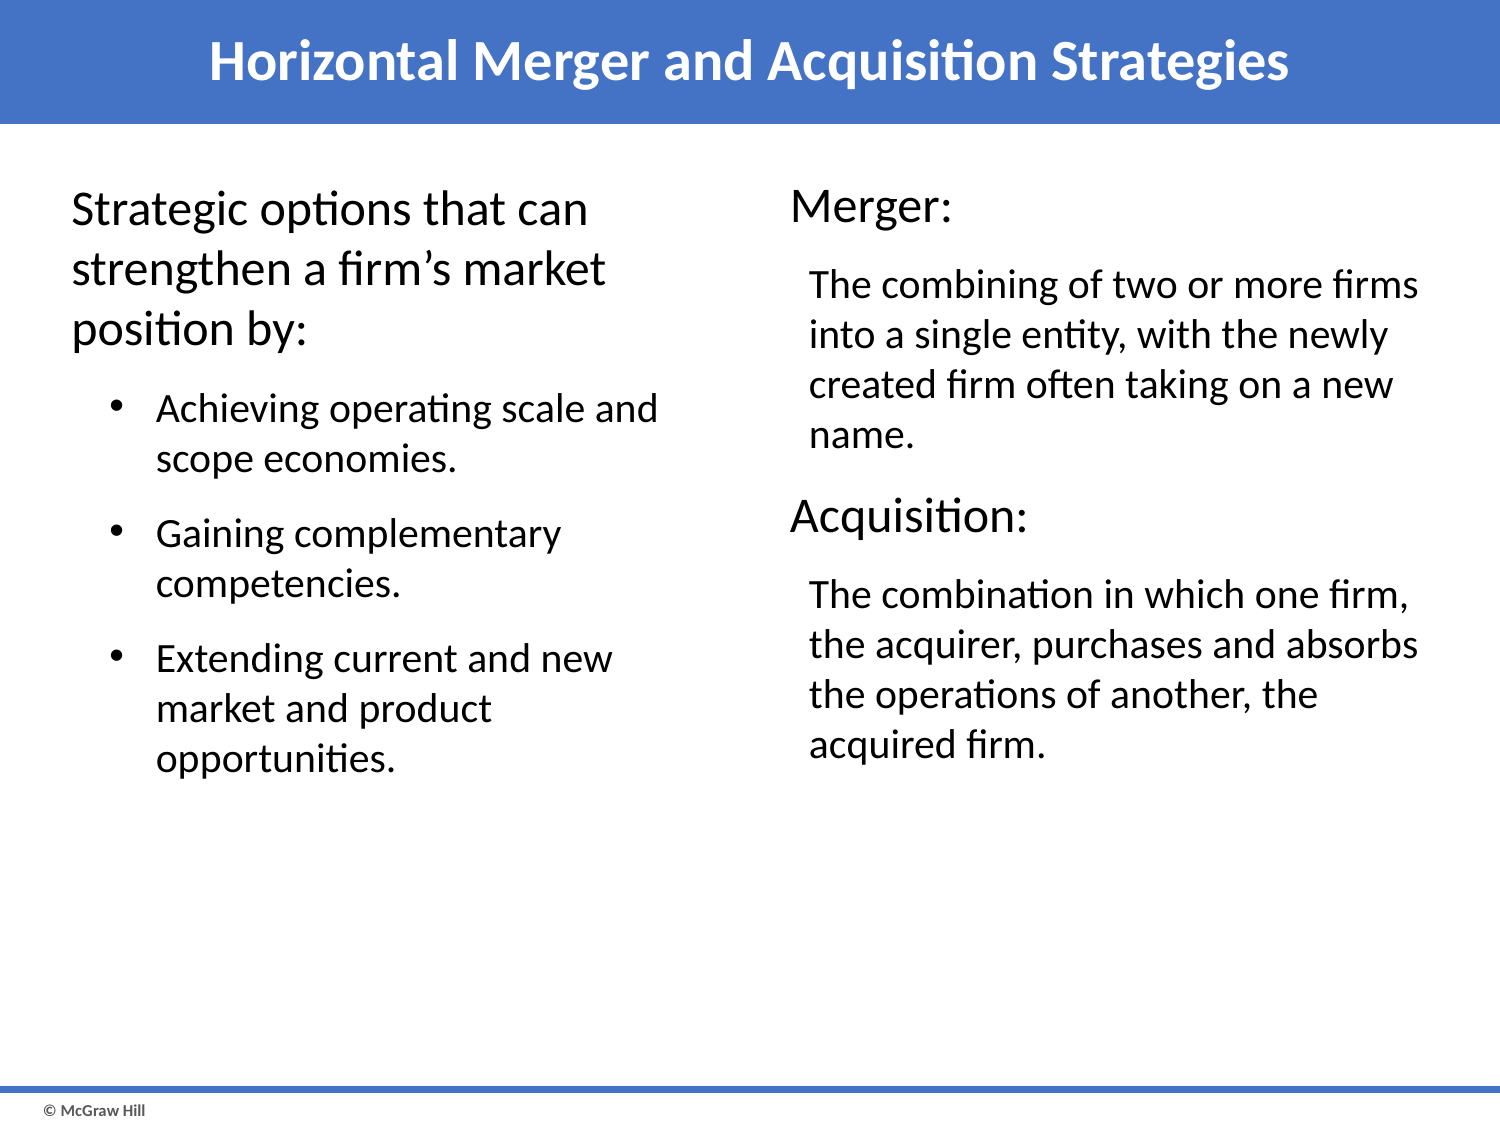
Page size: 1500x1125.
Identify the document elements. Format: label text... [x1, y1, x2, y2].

list Merger: The combining of two or more firms into a single entity, with the newly created firm often taking on a new name. Acquisition: The combination in which one firm, the acquirer, purchases and absorbs the operations of another, the acquired firm. [774, 164, 1444, 1013]
list Strategic options that can strengthen a firm’s market position by: Achieving operating scale and scope economies. Gaining complementary competencies. Extending current and new market and product opportunities. [56, 167, 725, 1013]
title Horizontal Merger and Acquisition Strategies [0, 0, 1500, 124]
